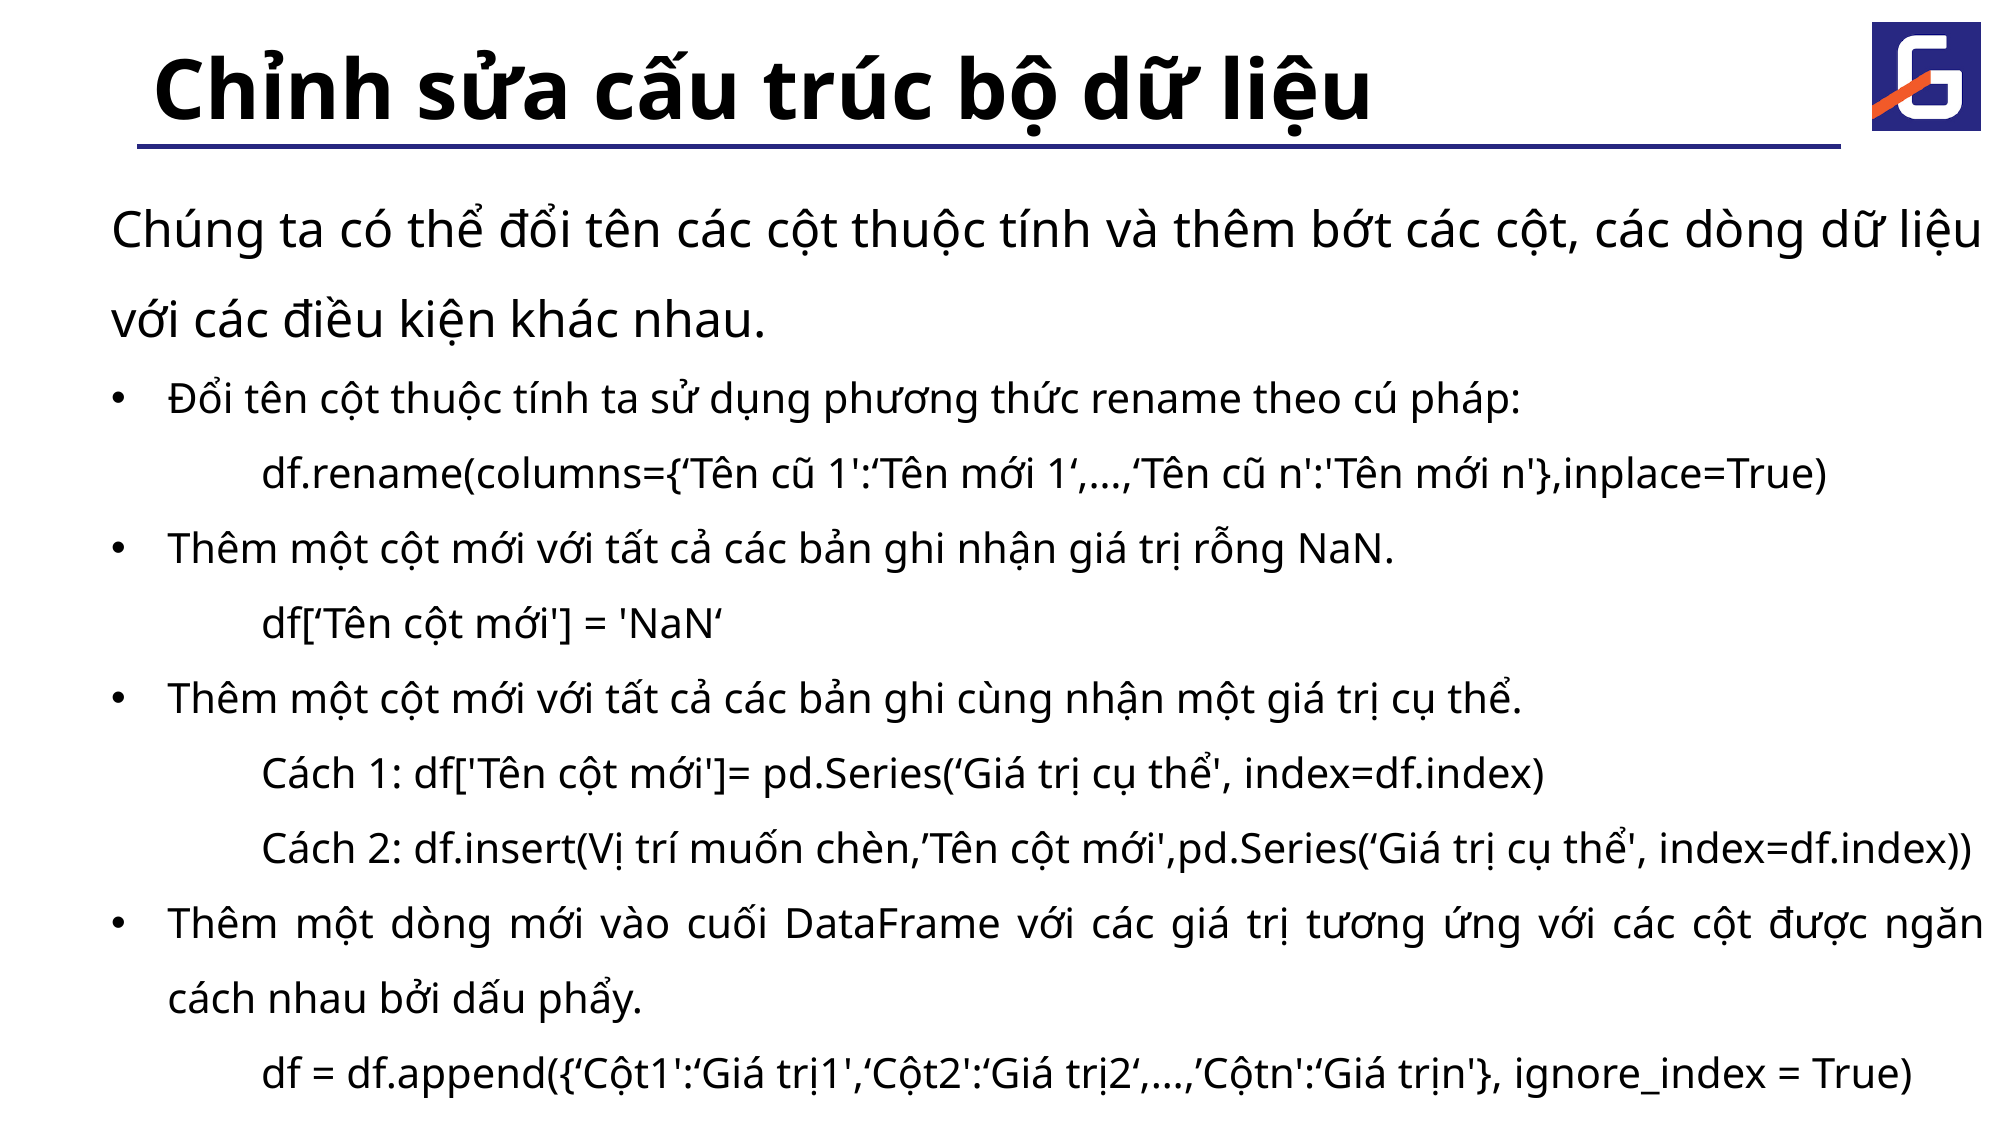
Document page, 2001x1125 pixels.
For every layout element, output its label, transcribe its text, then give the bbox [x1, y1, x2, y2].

picture [1872, 22, 1981, 131]
list Chúng ta có thể đổi tên các cột thuộc tính và thêm bớt các cột, các dòng dữ liệu với các điều kiện khác nhau. Đổi tên cột thuộc tính ta sử dụng phương thức rename theo cú pháp: df.rename(columns={‘Tên cũ 1':‘Tên mới 1‘,…,‘Tên cũ n':'Tên mới n'},inplace=True) Thêm một cột mới với tất cả các bản ghi nhận giá trị rỗng NaN. df[‘Tên cột mới'] = 'NaN‘ Thêm một cột mới với tất cả các bản ghi cùng nhận một giá trị cụ thể. Cách 1: df['Tên cột mới']= pd.Series(‘Giá trị cụ thể', index=df.index) Cách 2: df.insert(Vị trí muốn chèn,’Tên cột mới',pd.Series(‘Giá trị cụ thể', index=df.index)) Thêm một dòng mới vào cuối DataFrame với các giá trị tương ứng với các cột được ngăn cách nhau bởi dấu phẩy. df = df.append({‘Cột1':‘Giá trị1',‘Cột2':‘Giá trị2‘,…,’Cộtn':‘Giá trịn'}, ignore_index = True) [95, 159, 2000, 1125]
title Chỉnh sửa cấu trúc bộ dữ liệu [137, 26, 1863, 159]
